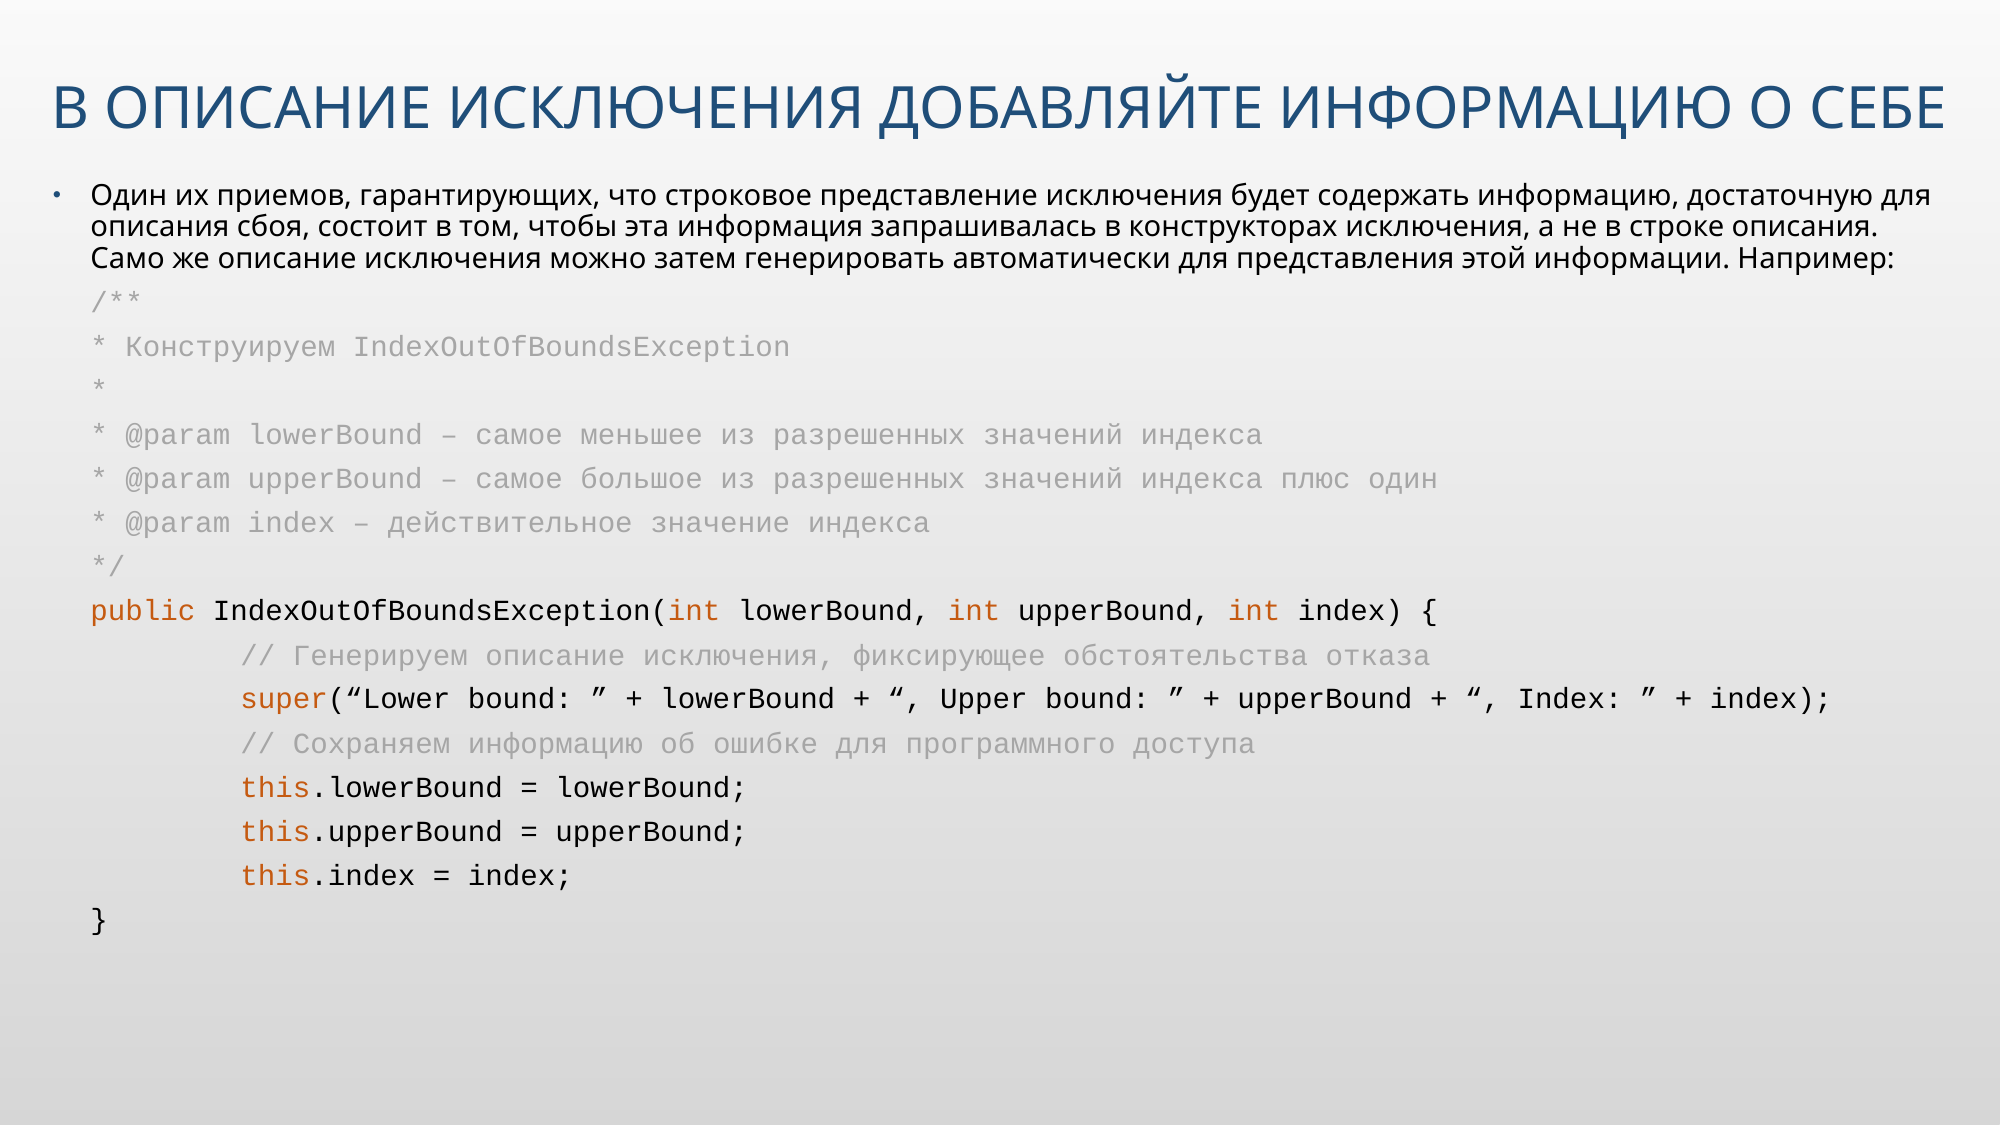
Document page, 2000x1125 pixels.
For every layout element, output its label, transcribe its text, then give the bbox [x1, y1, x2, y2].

list Один их приемов, гарантирующих, что строковое представление исключения будет содержать информацию, достаточную для описания сбоя, состоит в том, чтобы эта информация запрашивалась в конструкторах исключения, а не в строке описания. Само же описание исключения можно затем генерировать автоматически для представления этой информации. Например: /** * Конструируем IndexOutOfBoundsException * * @param lowerBound – самое меньшее из разрешенных значений индекса * @param upperBound – самое большое из разрешенных значений индекса плюс один * @param index – действительное значение индекса */ public IndexOutOfBoundsException(int lowerBound, int upperBound, int index) { // Генерируем описание исключения, фиксирующее обстоятельства отказа super(“Lower bound: ” + lowerBound + “, Upper bound: ” + upperBound + “, Index: ” + index); // Сохраняем информацию об ошибке для программного доступа this.lowerBound = lowerBound; this.upperBound = upperBound; this.index = index; } [30, 172, 1968, 1000]
title В описание исключения добавляйте информацию о себе [31, 30, 1969, 149]
